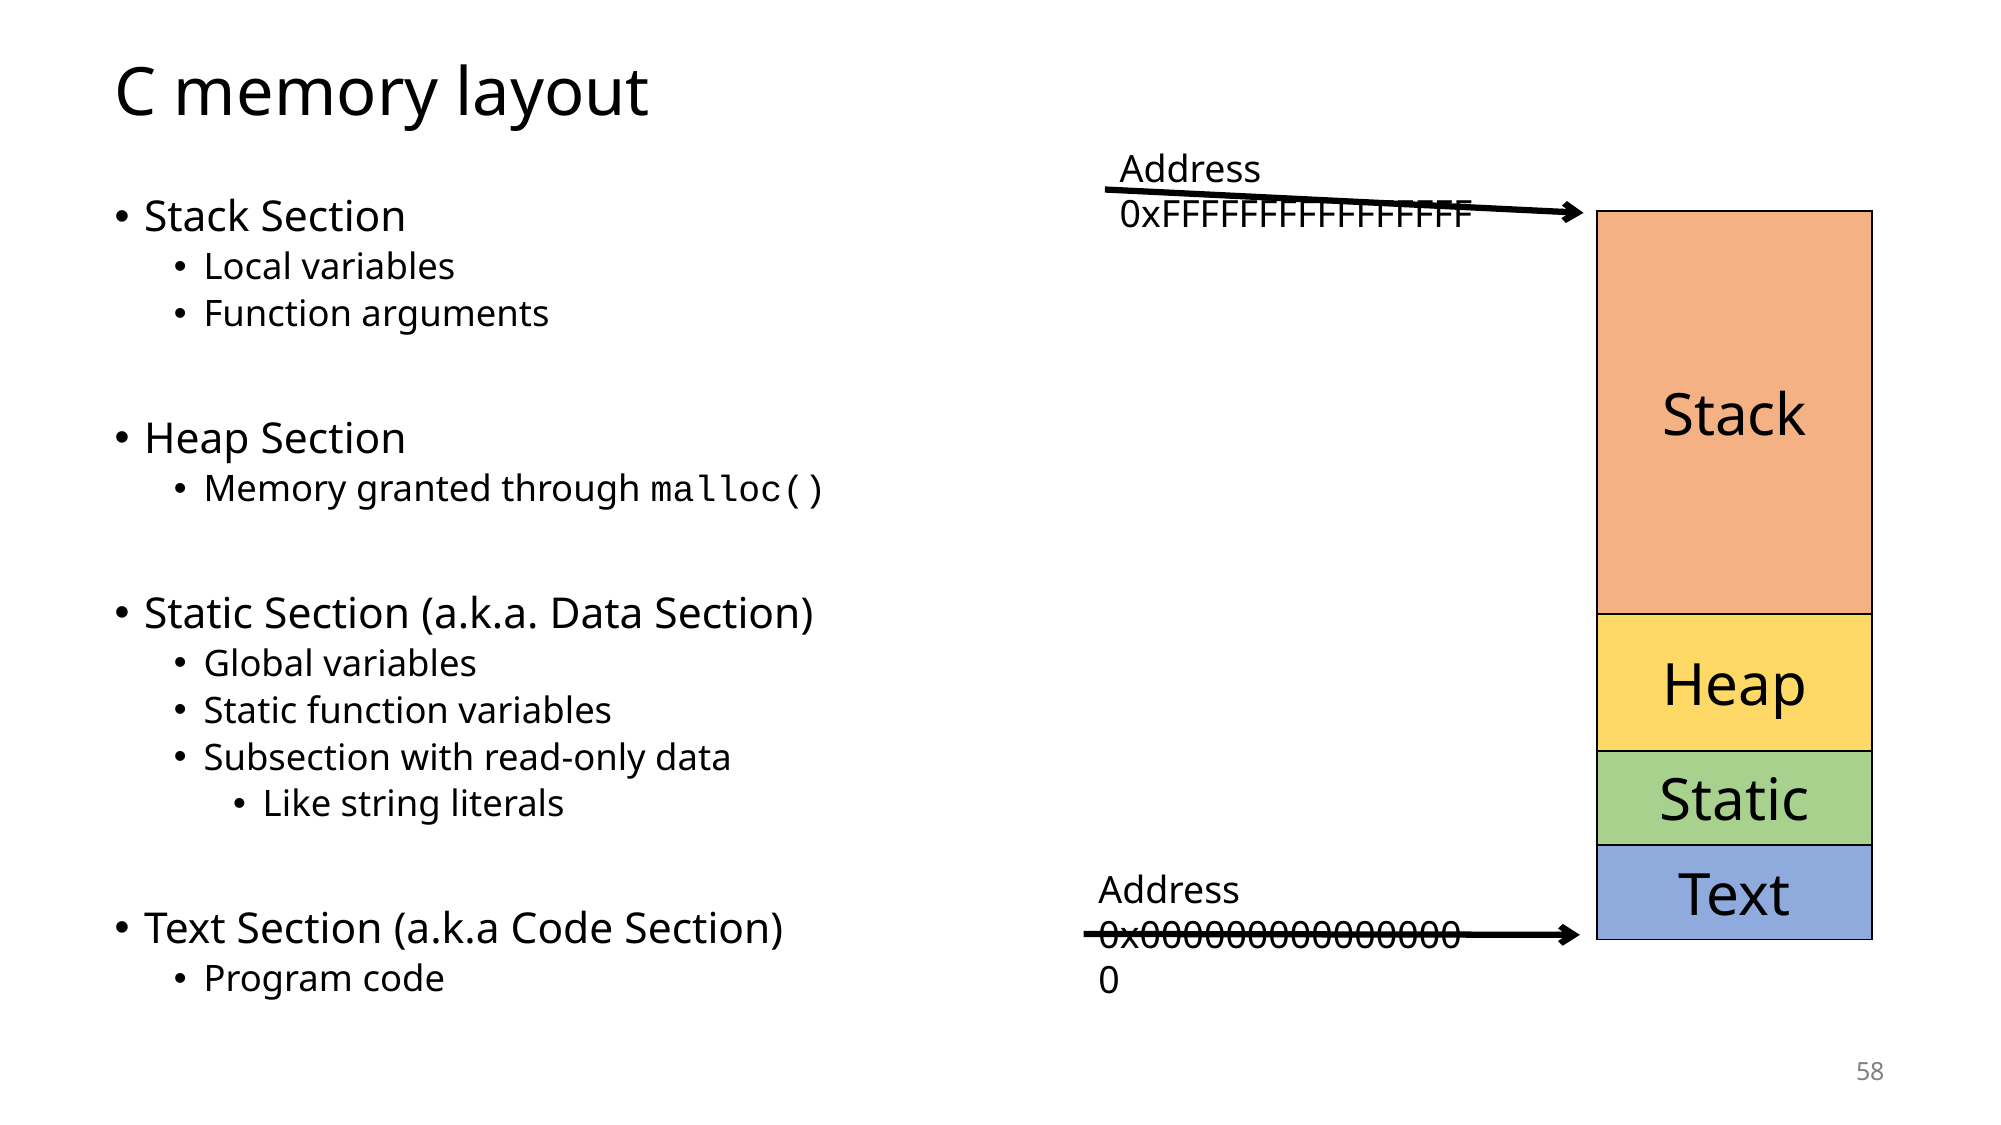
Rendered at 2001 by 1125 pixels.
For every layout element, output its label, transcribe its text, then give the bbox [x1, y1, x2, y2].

table_cell Text [1598, 846, 1871, 939]
slide_number 58 [1749, 1042, 1900, 1103]
title C memory layout [99, 37, 1900, 150]
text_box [1083, 859, 1580, 1011]
table_cell Heap [1598, 615, 1871, 750]
table_header Stack [1598, 212, 1871, 613]
list Stack Section Local variables Function arguments Heap Section Memory granted through malloc() Static Section (a.k.a. Data Section) Global variables Static function variables Subsection with read-only data Like string literals Text Section (a.k.a Code Section) Program code [99, 187, 1302, 1013]
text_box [1104, 137, 1584, 289]
table_cell Static [1598, 752, 1871, 844]
